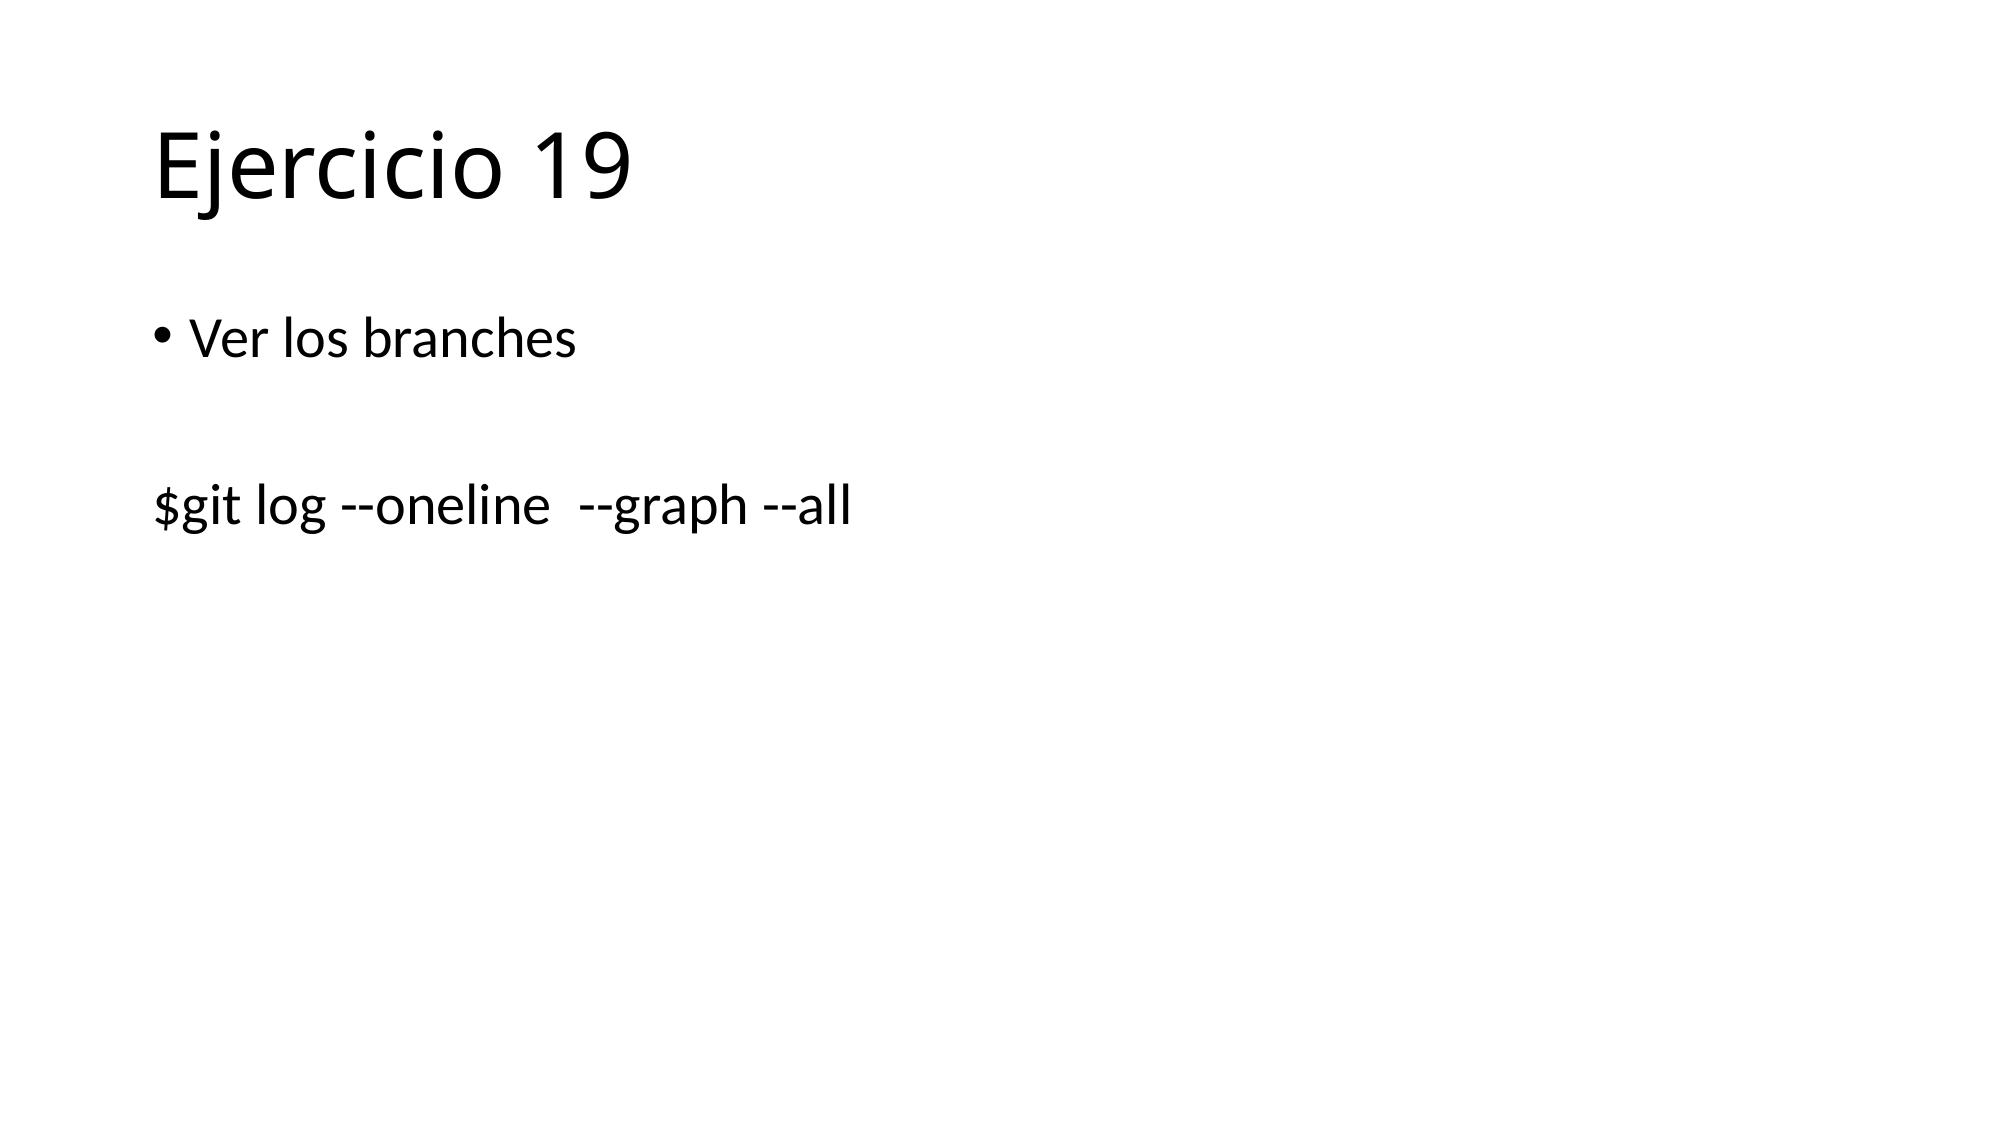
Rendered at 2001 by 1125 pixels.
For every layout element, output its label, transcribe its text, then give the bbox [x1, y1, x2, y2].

list Ver los branches $git log --oneline --graph --all [137, 299, 1863, 1014]
title Ejercicio 19 [137, 59, 1863, 278]
